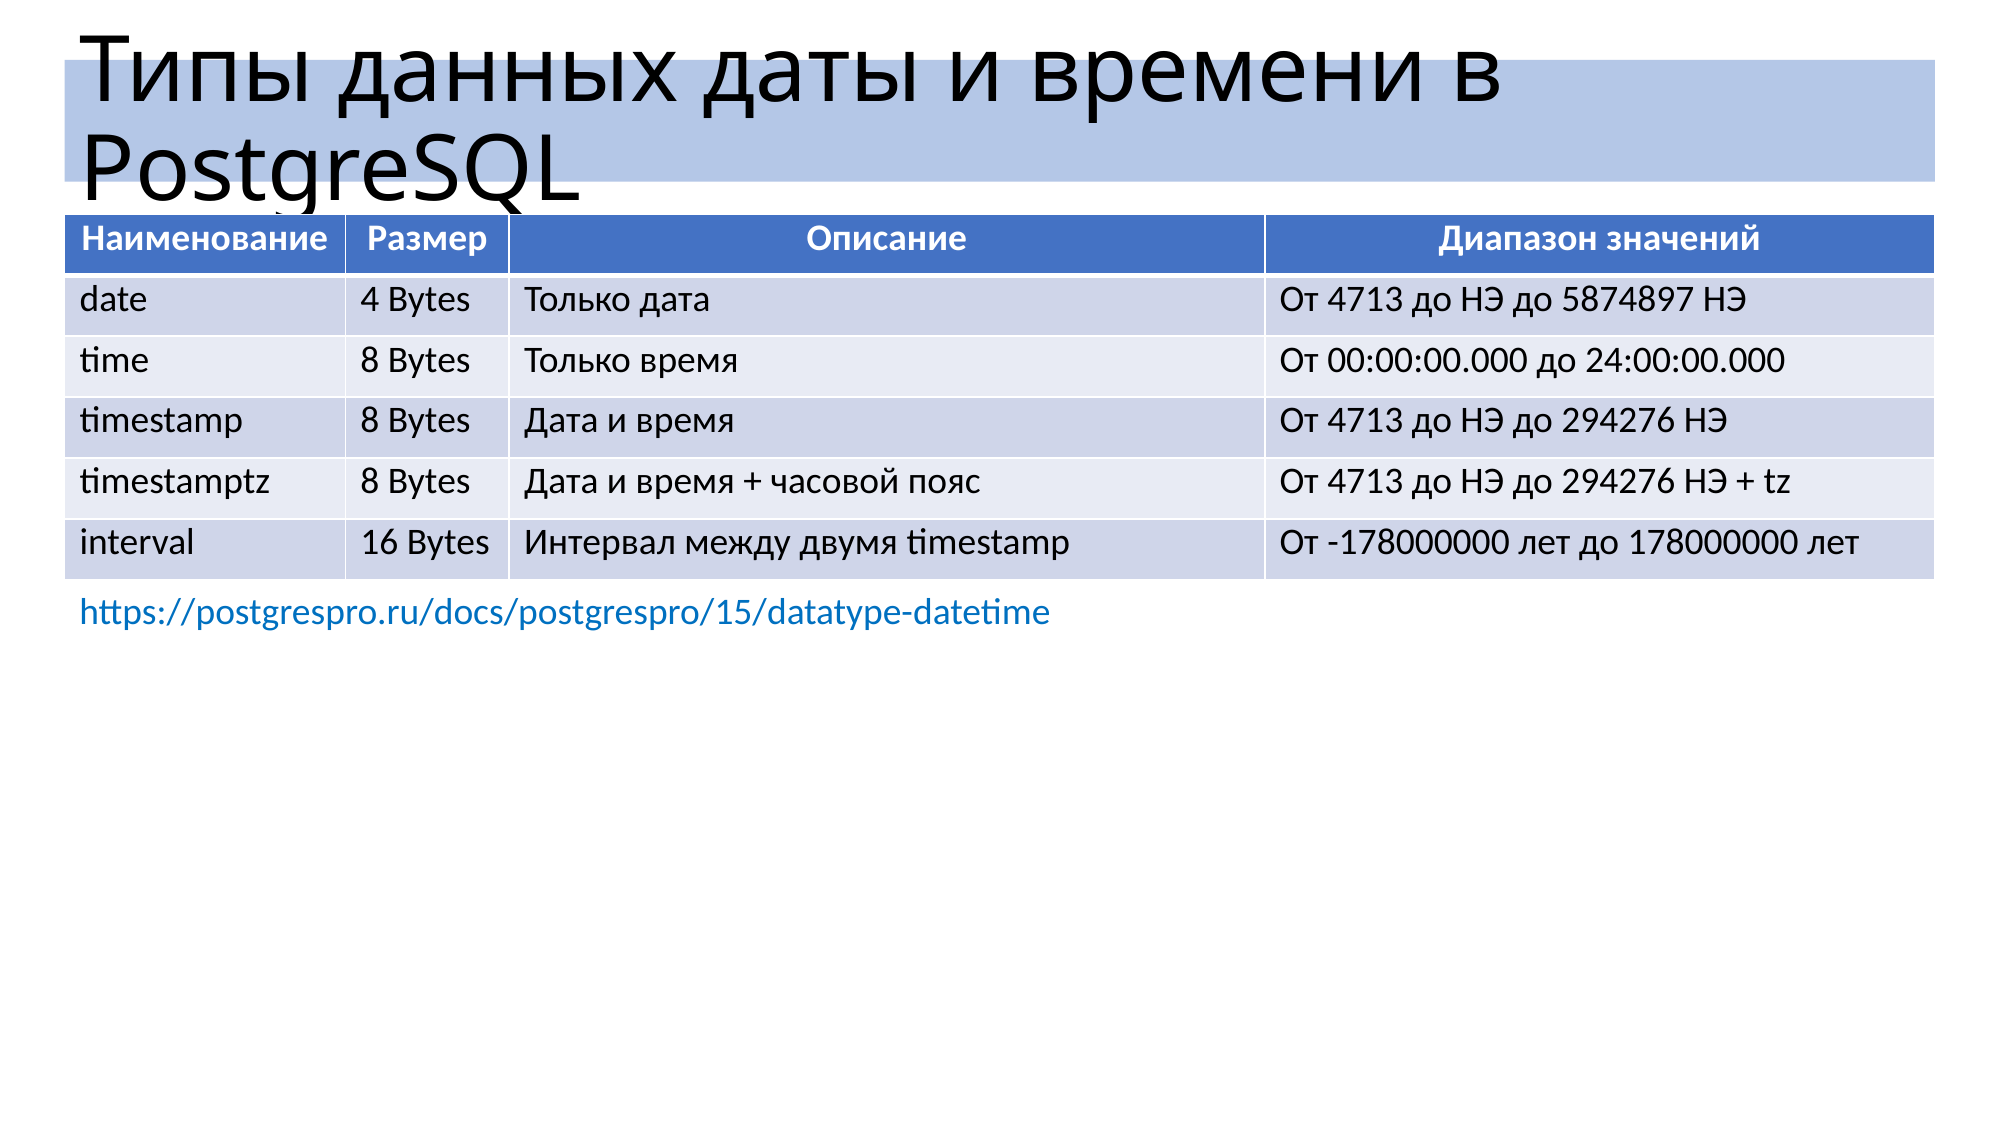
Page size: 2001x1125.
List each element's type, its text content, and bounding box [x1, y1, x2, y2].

table_header Наименование [65, 215, 345, 273]
table_cell От 00:00:00.000 до 24:00:00.000 [1266, 337, 1934, 396]
table_cell Только время [510, 337, 1264, 396]
table_cell От 4713 до НЭ до 294276 НЭ + tz [1266, 459, 1934, 518]
table_cell Интервал между двумя timestamp [510, 520, 1264, 579]
table_cell 8 Bytes [346, 337, 508, 396]
table_cell 8 Bytes [346, 398, 508, 457]
table_cell Дата и время + часовой пояс [510, 459, 1264, 518]
table_cell date [65, 278, 345, 335]
table_cell 4 Bytes [346, 278, 508, 335]
table_header Размер [346, 215, 508, 273]
table_cell time [65, 337, 345, 396]
table_cell От 4713 до НЭ до 294276 НЭ [1266, 398, 1934, 457]
table_cell 8 Bytes [346, 459, 508, 518]
table_header Диапазон значений [1266, 215, 1934, 273]
table_cell timestamp [65, 398, 345, 457]
table_cell timestamptz [65, 459, 345, 518]
table_header Описание [510, 215, 1264, 273]
table_cell От 4713 до НЭ до 5874897 НЭ [1266, 278, 1934, 335]
title Типы данных даты и времени в PostgreSQL [64, 59, 1935, 182]
text_box https://postgrespro.ru/docs/postgrespro/15/datatype-datetime [64, 579, 1935, 640]
table_cell interval [65, 520, 345, 579]
table_cell Дата и время [510, 398, 1264, 457]
table_cell Только дата [510, 278, 1264, 335]
table_cell 16 Bytes [346, 520, 508, 579]
table_cell От -178000000 лет до 178000000 лет [1266, 520, 1934, 579]
